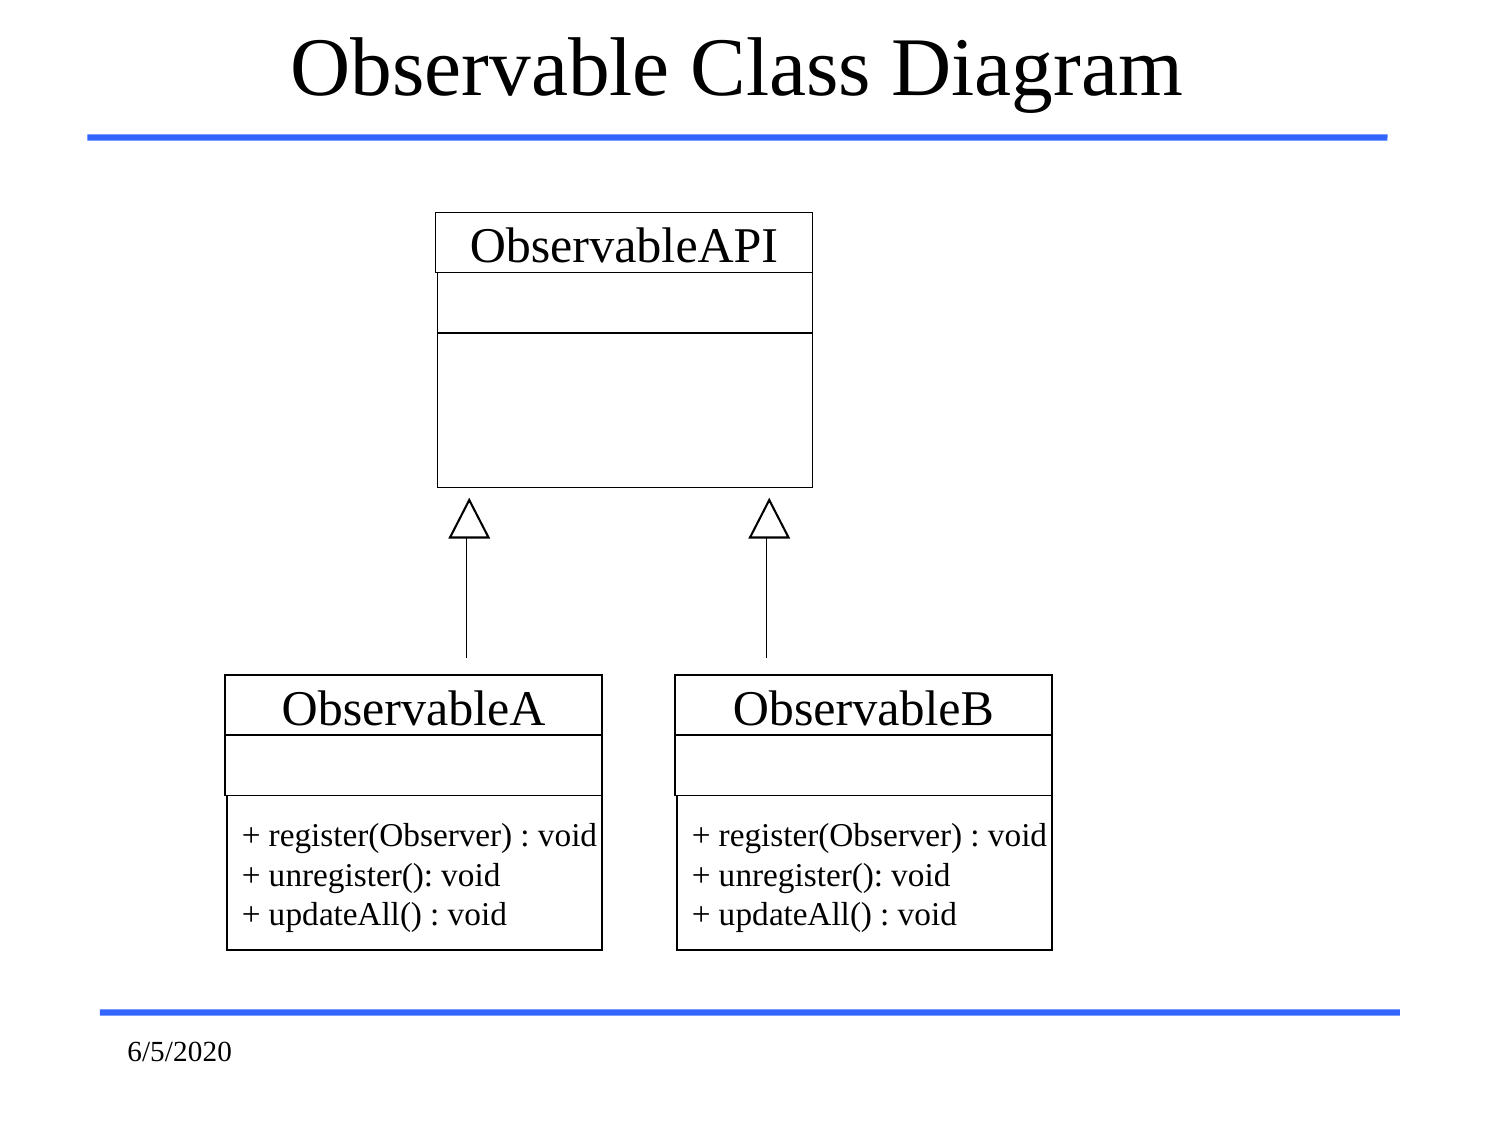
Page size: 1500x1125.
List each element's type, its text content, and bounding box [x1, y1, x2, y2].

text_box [449, 499, 489, 658]
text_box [674, 674, 1053, 950]
text_box 6/5/2020 [112, 1024, 425, 1100]
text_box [749, 499, 789, 658]
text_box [224, 674, 603, 950]
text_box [435, 212, 813, 488]
title Observable Class Diagram [87, 0, 1388, 125]
